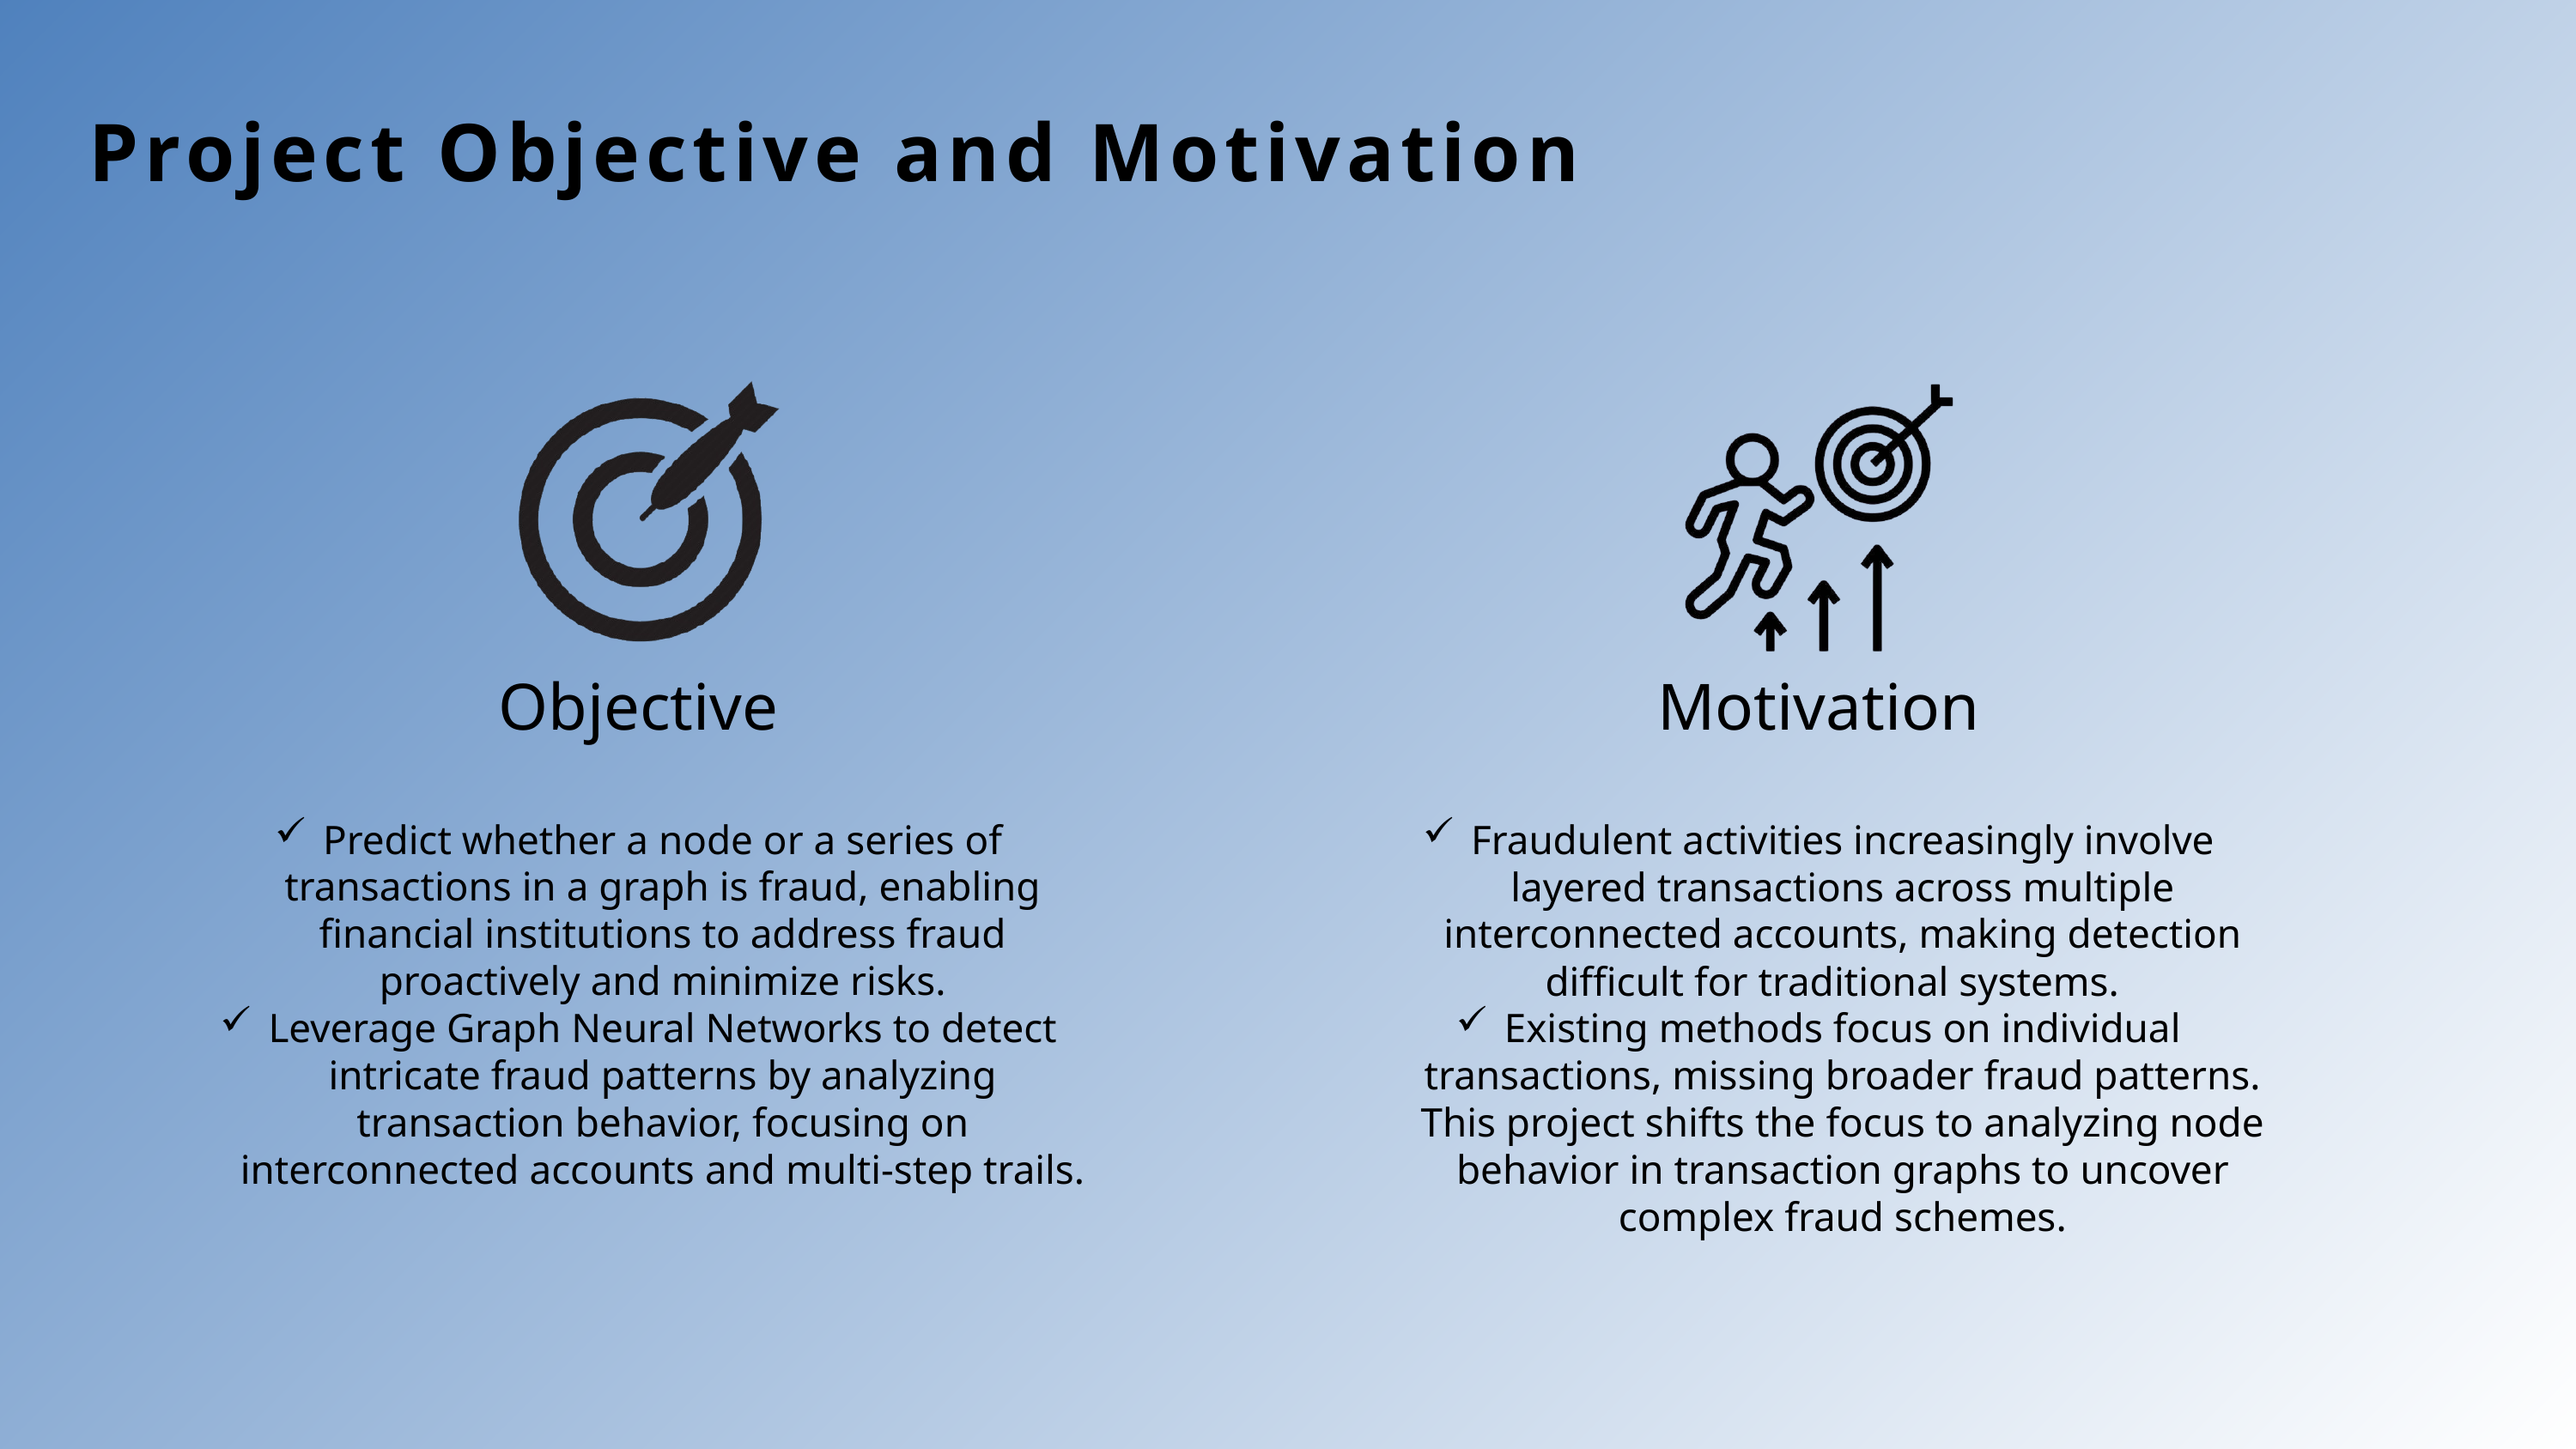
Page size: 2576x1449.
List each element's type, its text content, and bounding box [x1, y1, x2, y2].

text_box Fraudulent activities increasingly involve layered transactions across multiple interconnected accounts, making detection difficult for traditional systems. Existing methods focus on individual transactions, missing broader fraud patterns. This project shifts the focus to analyzing node behavior in transaction graphs to uncover complex fraud schemes. [1362, 815, 2275, 1240]
text_box Motivation [1631, 670, 2006, 743]
picture [1674, 370, 1964, 671]
text_box Project Objective and Motivation [88, 75, 1749, 198]
text_box Predict whether a node or a series of transactions in a graph is fraud, enabling financial institutions to address fraud proactively and minimize risks. Leverage Graph Neural Networks to detect intricate fraud patterns by analyzing transaction behavior, focusing on interconnected accounts and multi-step trails. [182, 815, 1095, 1192]
picture [483, 370, 795, 671]
text_box Objective [464, 670, 813, 743]
